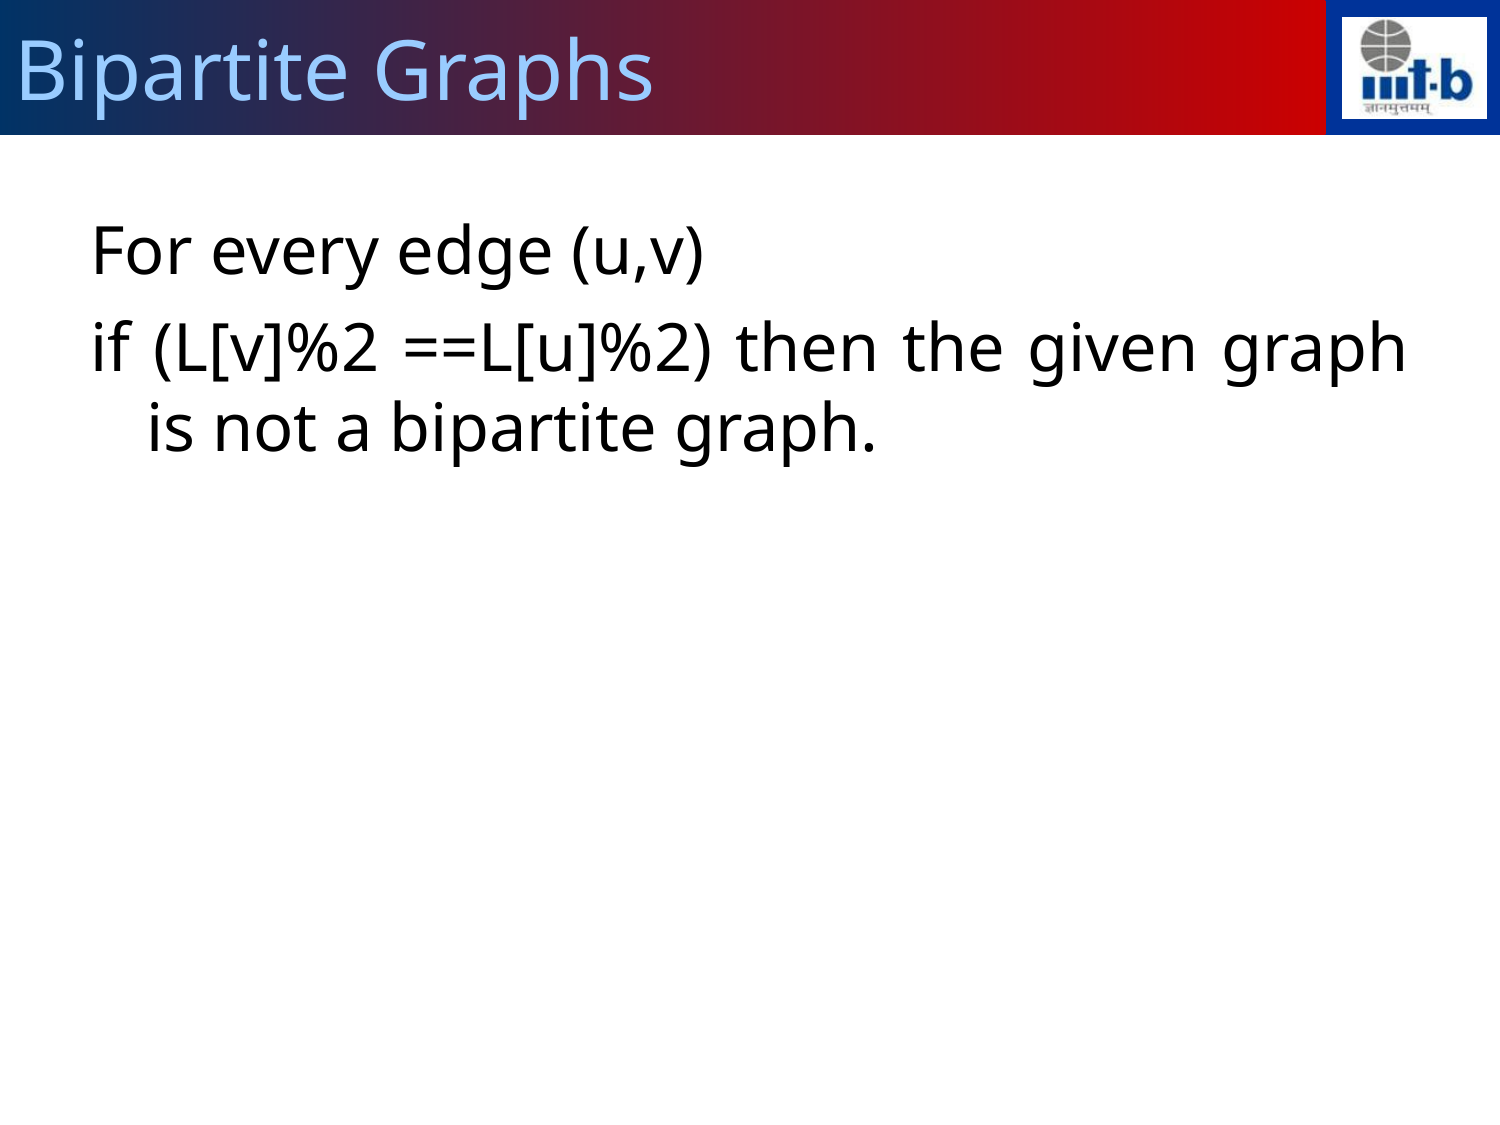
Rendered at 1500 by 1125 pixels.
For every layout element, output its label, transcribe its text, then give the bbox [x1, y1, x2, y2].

picture [1342, 17, 1487, 119]
list For every edge (u,v) if (L[v]%2 ==L[u]%2) then the given graph is not a bipartite graph. [74, 199, 1426, 1006]
title Bipartite Graphs [0, 0, 1326, 136]
